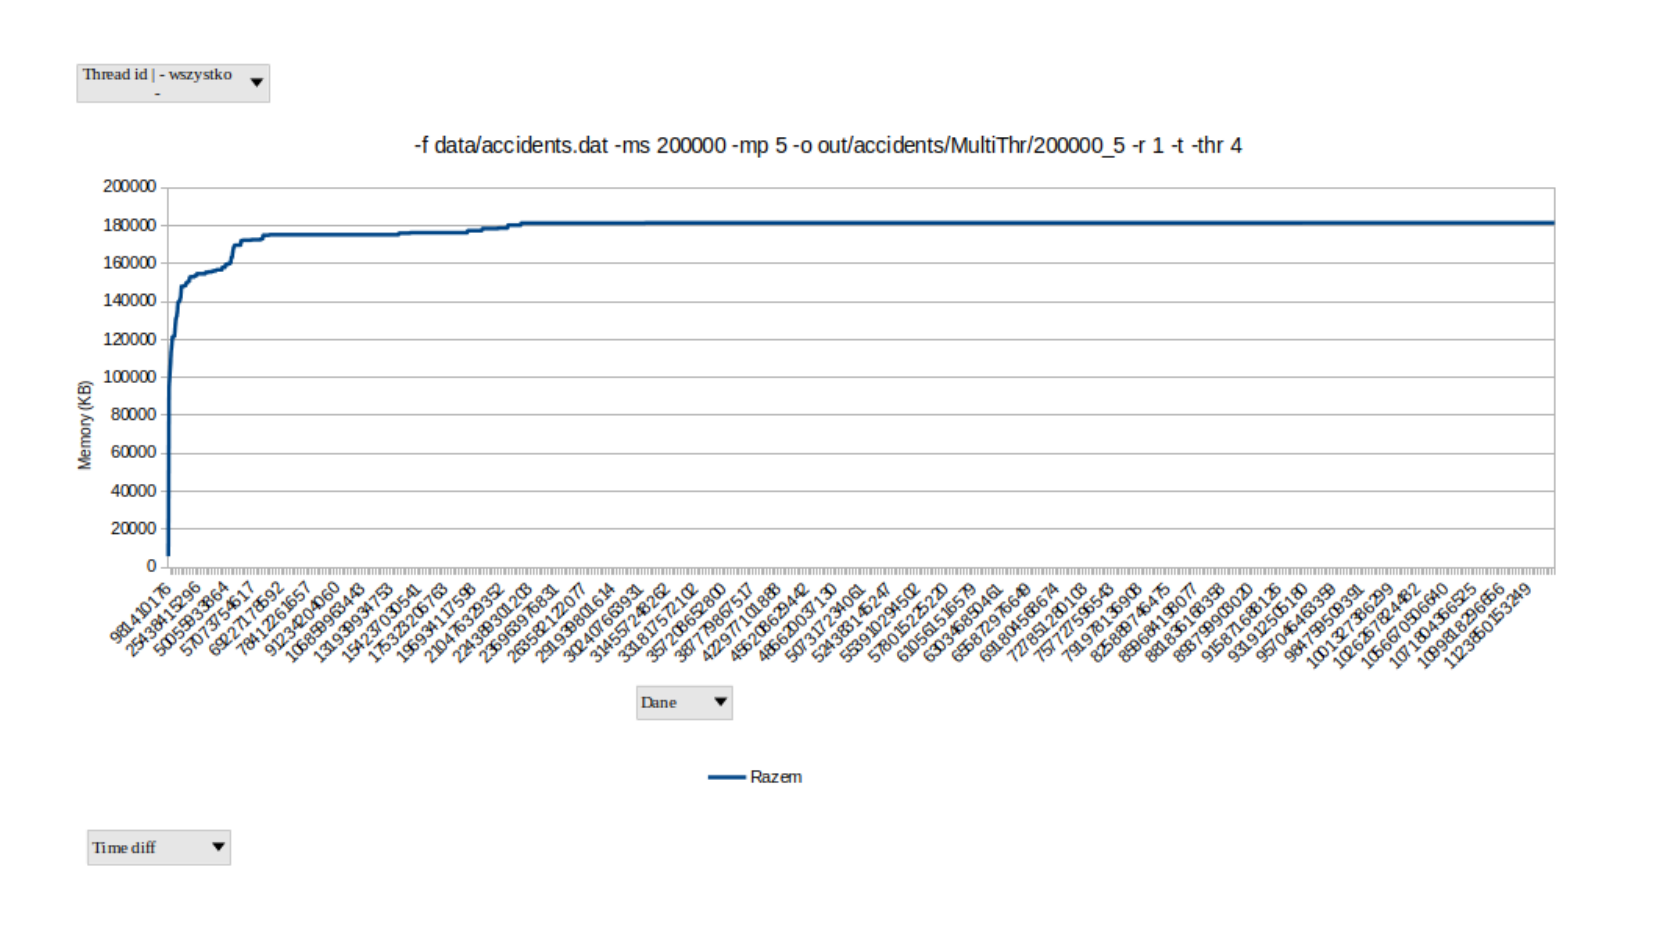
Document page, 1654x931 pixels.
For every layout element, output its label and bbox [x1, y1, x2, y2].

picture [71, 60, 1584, 870]
